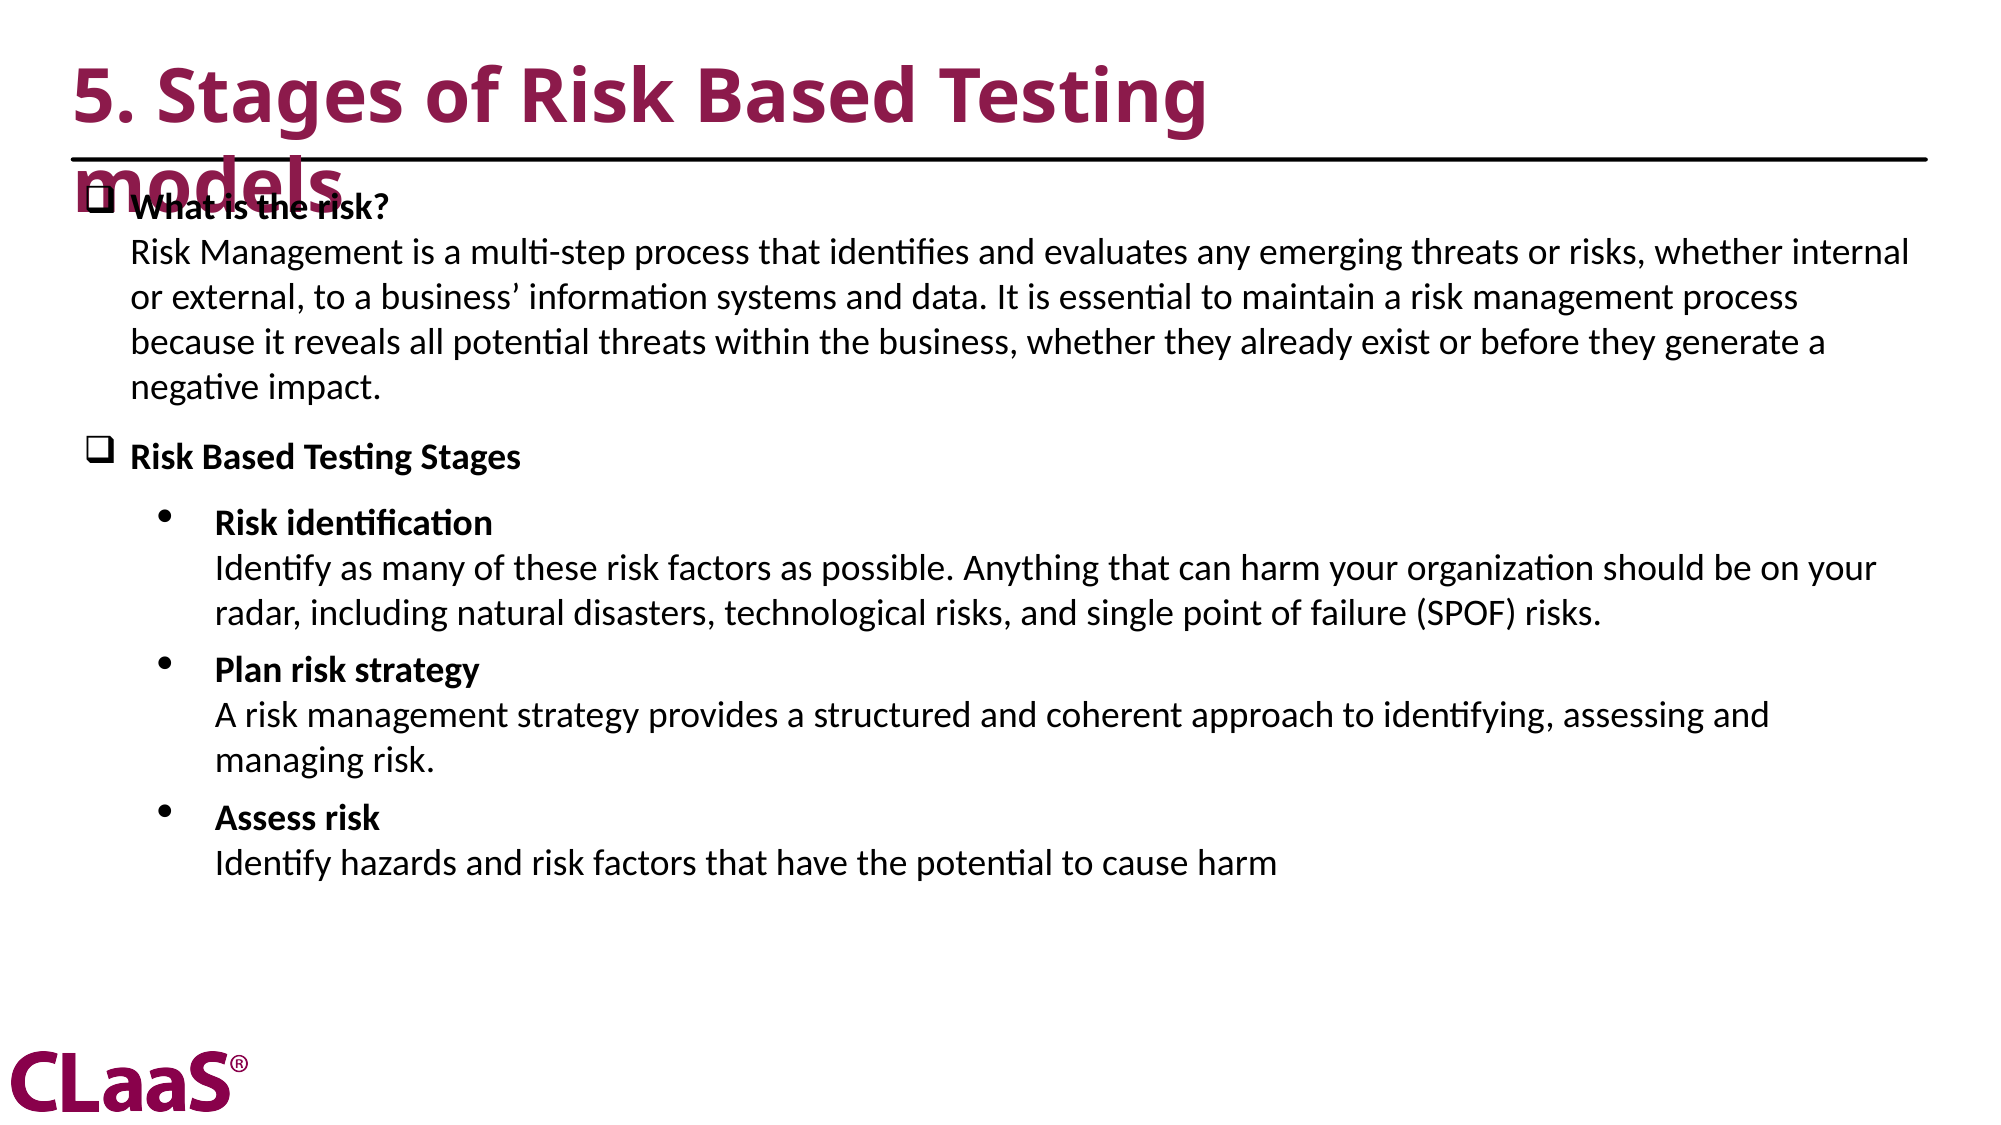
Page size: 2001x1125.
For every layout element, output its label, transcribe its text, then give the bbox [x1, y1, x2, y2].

text_box 5. Stages of Risk Based Testing models [58, 40, 1459, 236]
text_box What is the risk? Risk Management is a multi-step process that identifies and evaluates any emerging threats or risks, whether internal or external, to a business’ information systems and data. It is essential to maintain a risk management process because it reveals all potential threats within the business, whether they already exist or before they generate a negative impact. Risk Based Testing Stages Risk identification Identify as many of these risk factors as possible. Anything that can harm your organization should be on your radar, including natural disasters, technological risks, and single point of failure (SPOF) risks. Plan risk strategy A risk management strategy provides a structured and coherent approach to identifying, assessing and managing risk. Assess risk Identify hazards and risk factors that have the potential to cause harm [68, 174, 1929, 1085]
picture [11, 1051, 248, 1112]
